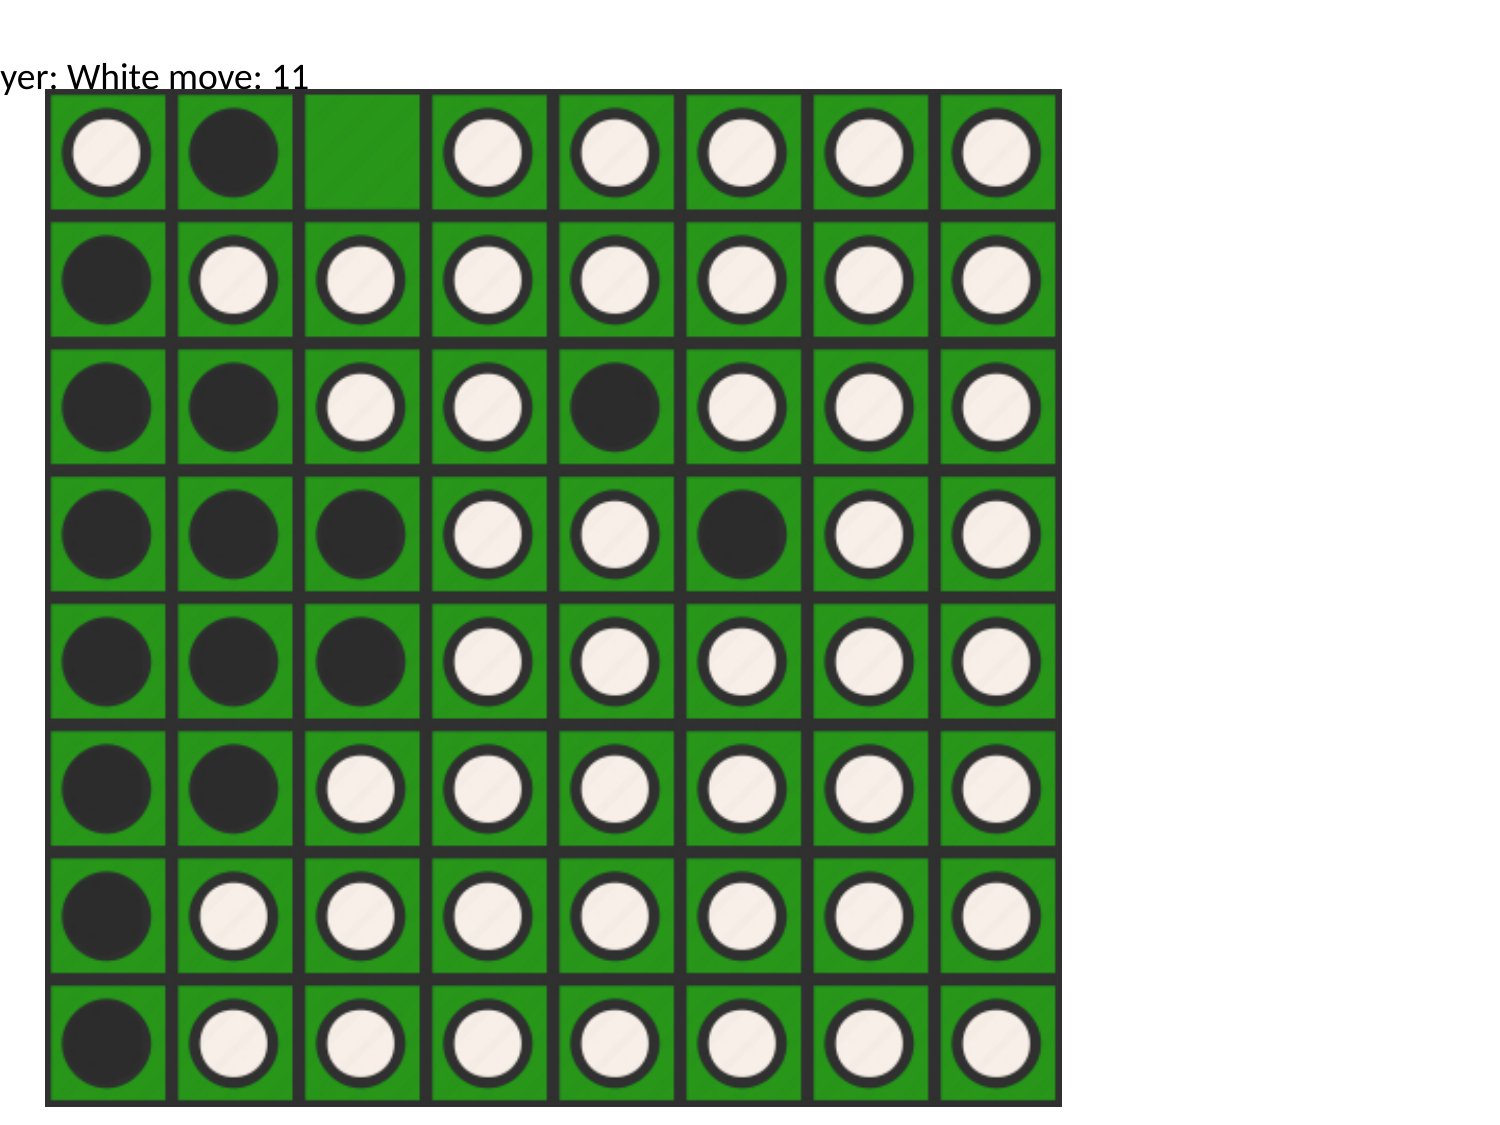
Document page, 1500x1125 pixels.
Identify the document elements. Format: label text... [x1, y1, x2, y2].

picture [44, 89, 1062, 1107]
text_box turn: 60 player: White move: 11 [0, 44, 325, 105]
